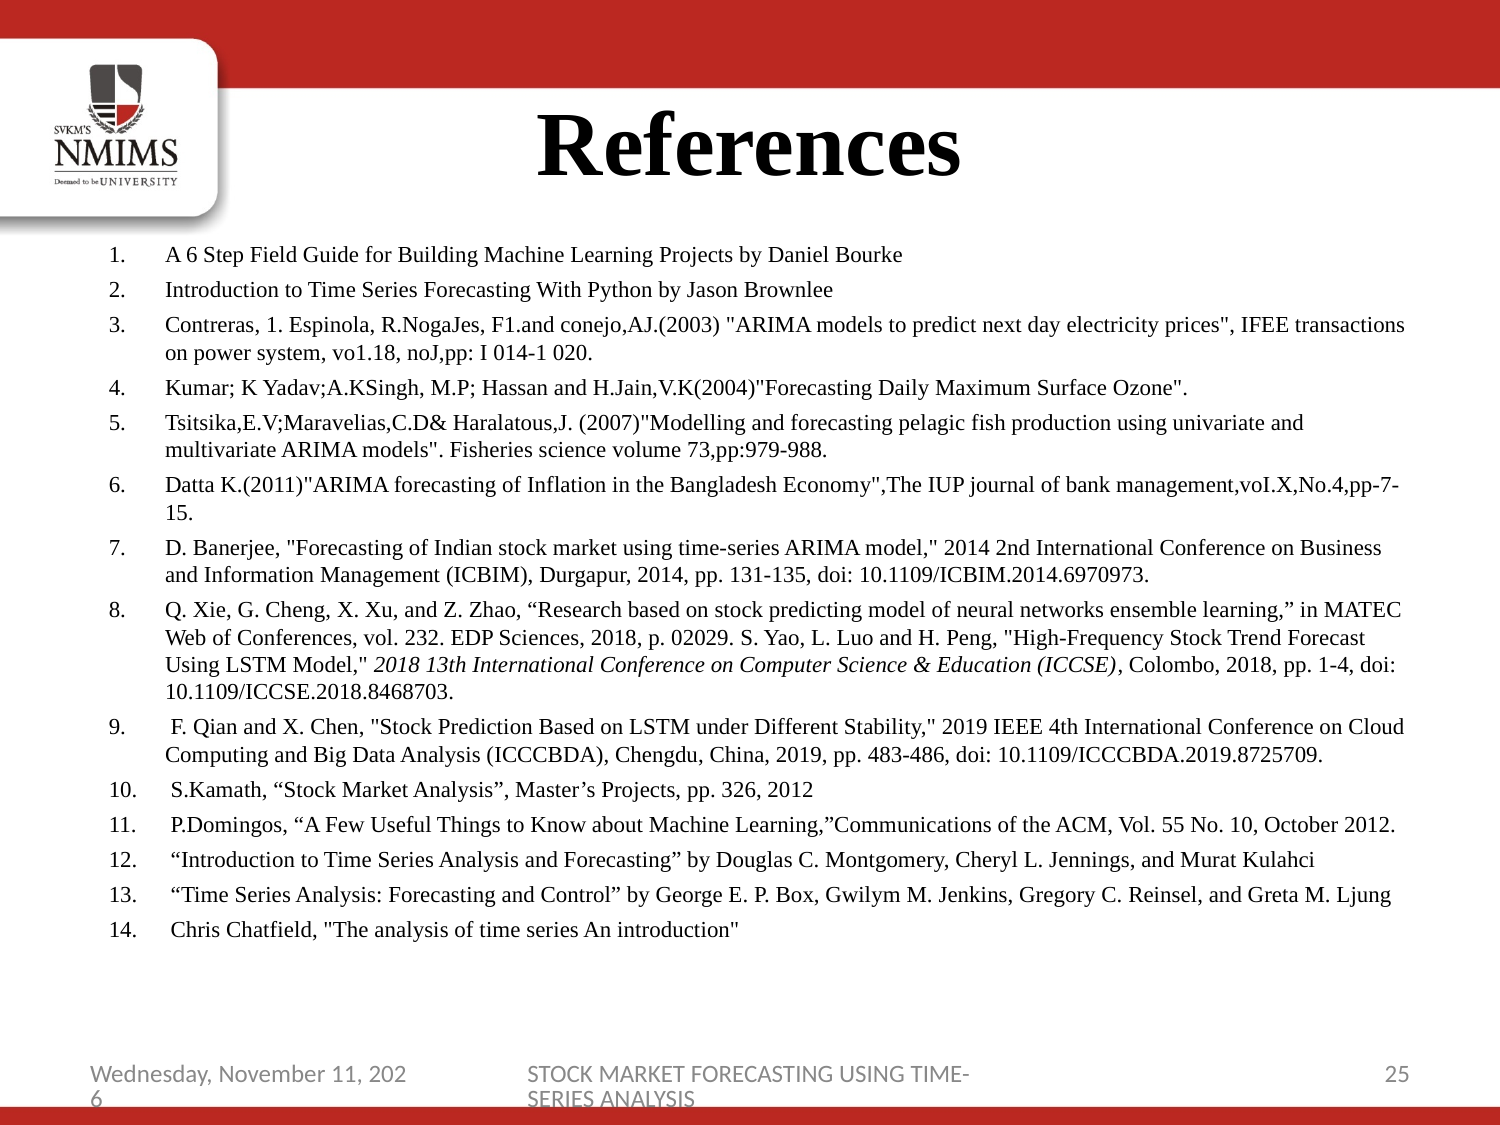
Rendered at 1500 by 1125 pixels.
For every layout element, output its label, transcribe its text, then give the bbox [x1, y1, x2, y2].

footer STOCK MARKET FORECASTING USING TIME-SERIES ANALYSIS [512, 1042, 988, 1103]
picture [0, 0, 1500, 1125]
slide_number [75, 1042, 425, 1103]
list A 6 Step Field Guide for Building Machine Learning Projects by Daniel Bourke Introduction to Time Series Forecasting With Python by Jason Brownlee Contreras, 1. Espinola, R.NogaJes, F1.and conejo,AJ.(2003) "ARIMA models to predict next day electricity prices", IFEE transactions on power system, vo1.18, noJ,pp: I 014-1 020. Kumar; K Yadav;A.KSingh, M.P; Hassan and H.Jain,V.K(2004)"Forecasting Daily Maximum Surface Ozone". Tsitsika,E.V;Maravelias,C.D& Haralatous,J. (2007)"Modelling and forecasting pelagic fish production using univariate and multivariate ARIMA models". Fisheries science volume 73,pp:979-988. Datta K.(2011)"ARIMA forecasting of Inflation in the Bangladesh Economy",The IUP journal of bank management,voI.X,No.4,pp-7-15. D. Banerjee, "Forecasting of Indian stock market using time-series ARIMA model," 2014 2nd International Conference on Business and Information Management (ICBIM), Durgapur, 2014, pp. 131-135, doi: 10.1109/ICBIM.2014.6970973. Q. Xie, G. Cheng, X. Xu, and Z. Zhao, “Research based on stock predicting model of neural networks ensemble learning,” in MATEC Web of Conferences, vol. 232. EDP Sciences, 2018, p. 02029. S. Yao, L. Luo and H. Peng, "High-Frequency Stock Trend Forecast Using LSTM Model," 2018 13th International Conference on Computer Science & Education (ICCSE), Colombo, 2018, pp. 1-4, doi: 10.1109/ICCSE.2018.8468703. F. Qian and X. Chen, "Stock Prediction Based on LSTM under Different Stability," 2019 IEEE 4th International Conference on Cloud Computing and Big Data Analysis (ICCCBDA), Chengdu, China, 2019, pp. 483-486, doi: 10.1109/ICCCBDA.2019.8725709. S.Kamath, “Stock Market Analysis”, Master’s Projects, pp. 326, 2012 P.Domingos, “A Few Useful Things to Know about Machine Learning,”Communications of the ACM, Vol. 55 No. 10, October 2012. “Introduction to Time Series Analysis and Forecasting” by Douglas C. Montgomery, Cheryl L. Jennings, and Murat Kulahci “Time Series Analysis: Forecasting and Control” by George E. P. Box, Gwilym M. Jenkins, Gregory C. Reinsel, and Greta M. Ljung Chris Chatfield, "The analysis of time series An introduction" [75, 232, 1425, 975]
title References [75, 45, 1425, 232]
slide_number 25 [1074, 1042, 1425, 1103]
